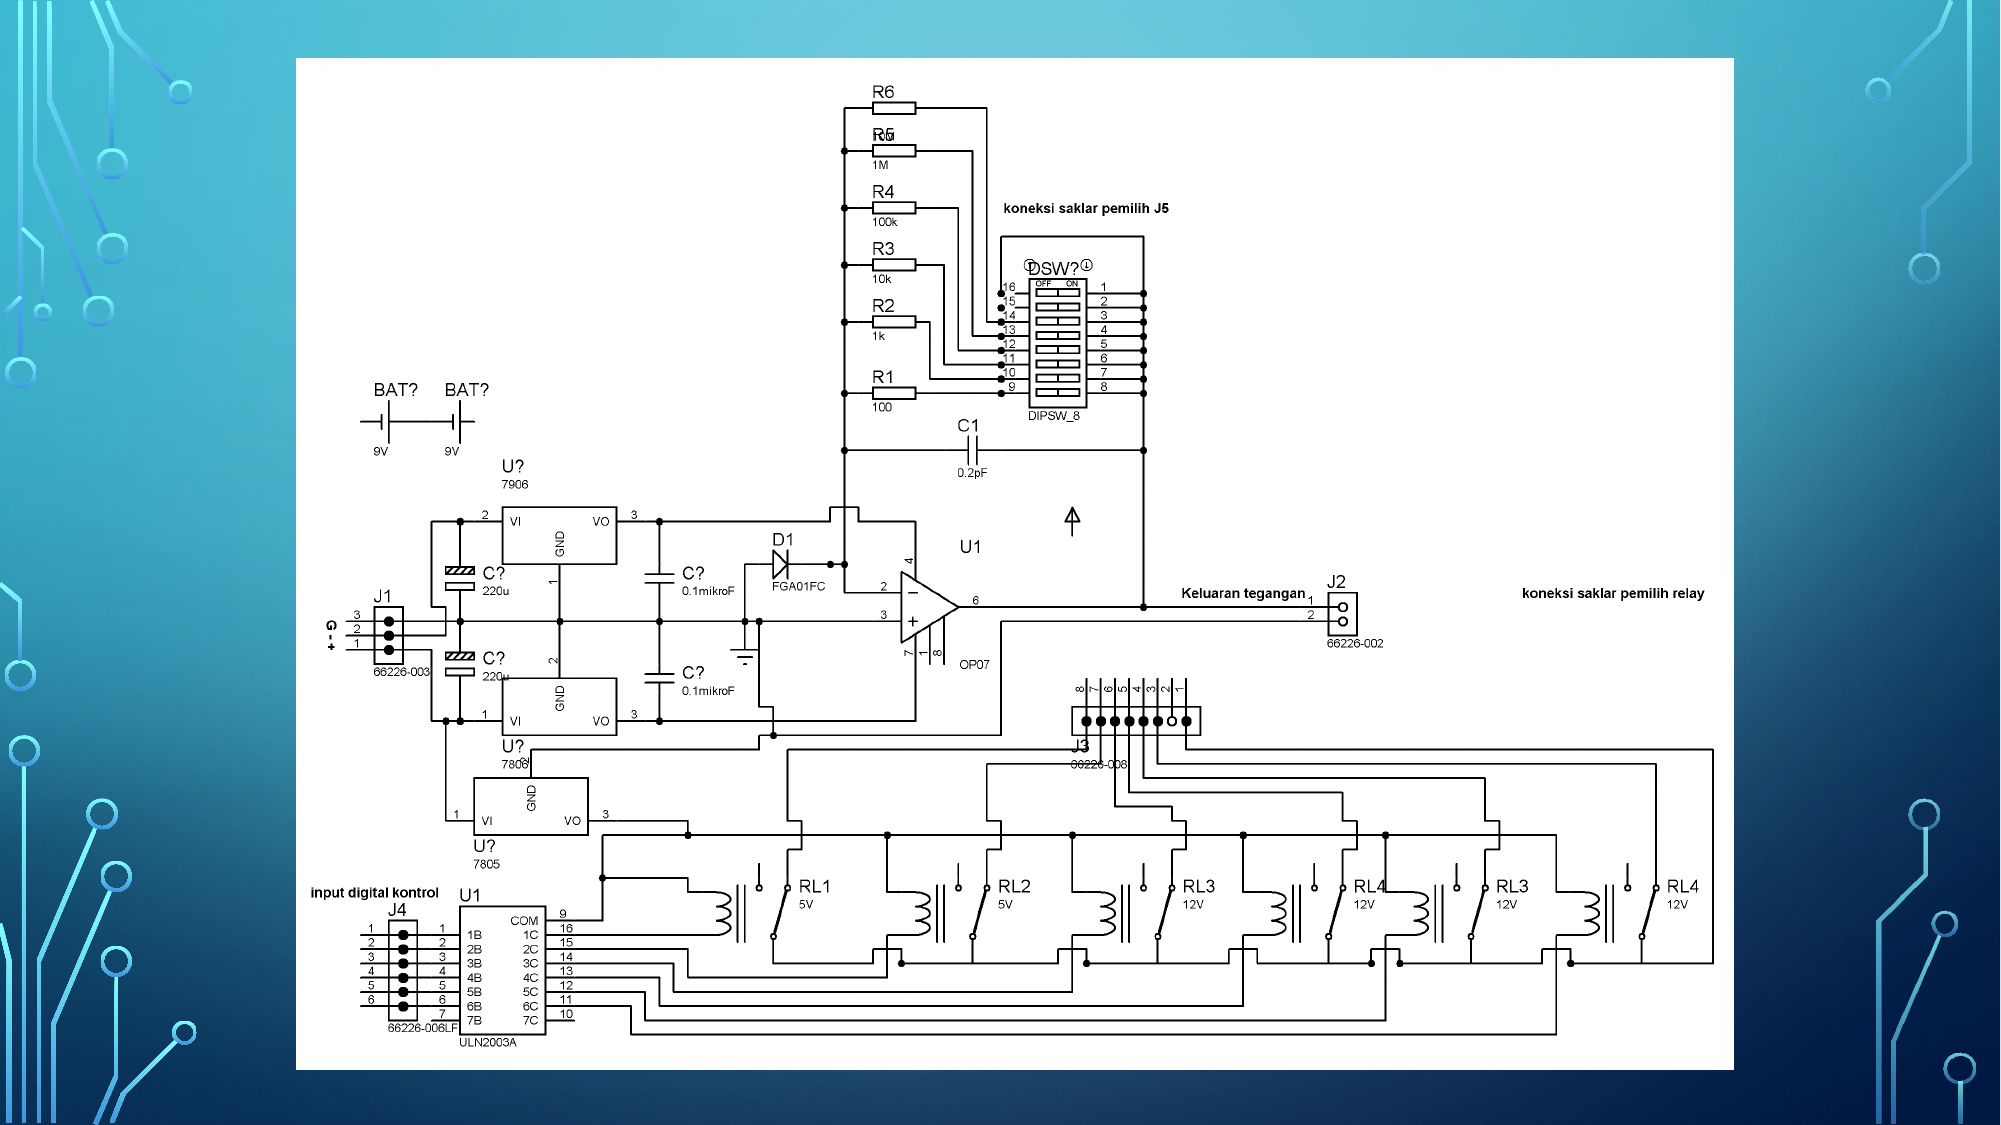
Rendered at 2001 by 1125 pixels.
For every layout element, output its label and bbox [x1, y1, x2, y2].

list [295, 58, 1735, 1070]
